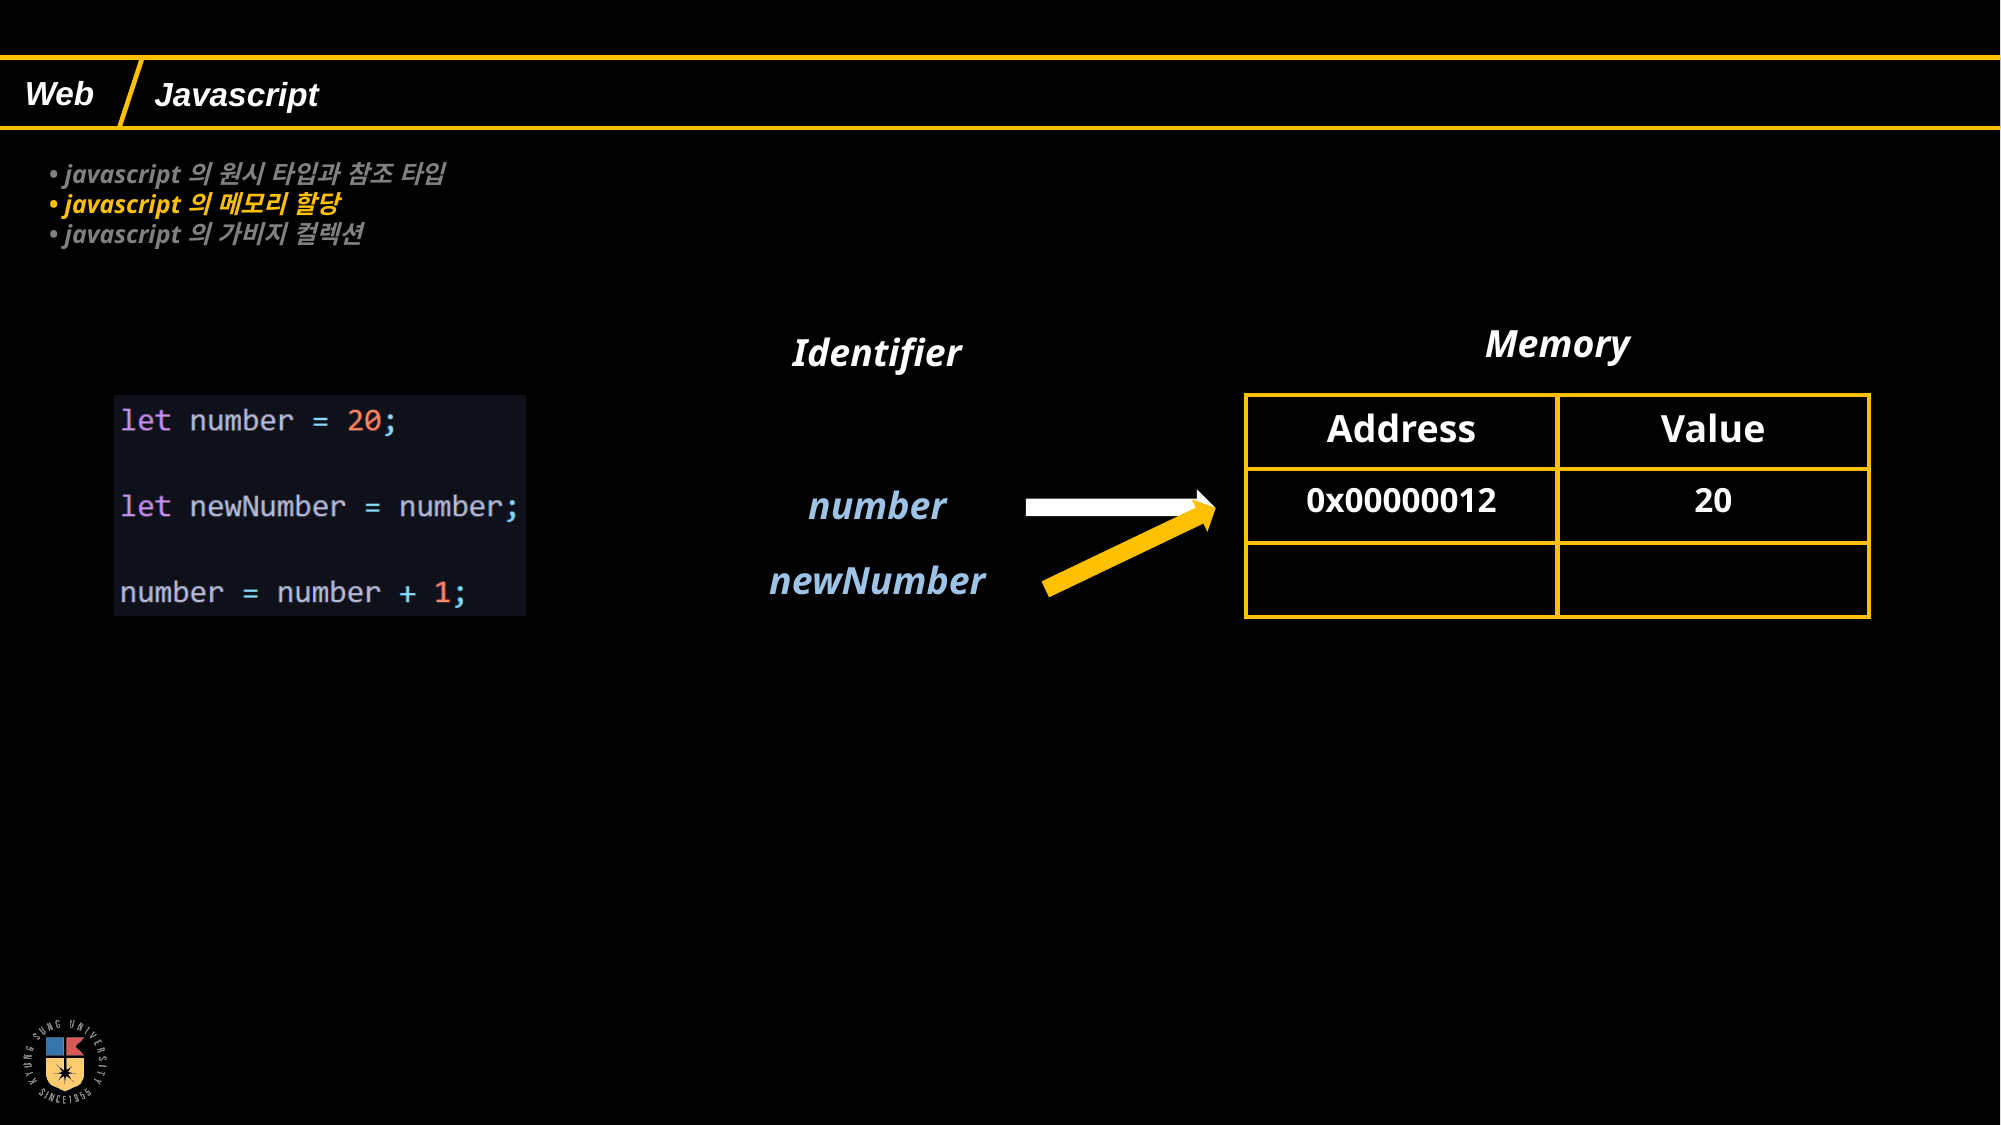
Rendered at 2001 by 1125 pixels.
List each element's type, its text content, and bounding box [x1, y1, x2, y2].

text_box newNumber [754, 550, 1001, 610]
table_header Value [1560, 397, 1867, 467]
table_cell [1248, 545, 1555, 615]
picture [22, 1018, 108, 1105]
table_header Address [1248, 397, 1555, 467]
text_box number [793, 475, 962, 535]
text_box • javascript의 원시 타입과 참조 타입 • javascript의 메모리 할당 • javascript의 가비지 컬렉션 [33, 150, 461, 256]
text_box [1041, 499, 1216, 598]
text_box [1025, 489, 1215, 517]
table_cell [1560, 545, 1867, 615]
table_cell 20 [1560, 471, 1867, 541]
text_box Memory [1469, 312, 1645, 373]
table_cell 0x00000012 [1248, 471, 1555, 541]
text_box Identifier [778, 321, 977, 381]
text_box Javascript [139, 65, 334, 121]
picture [114, 395, 526, 616]
